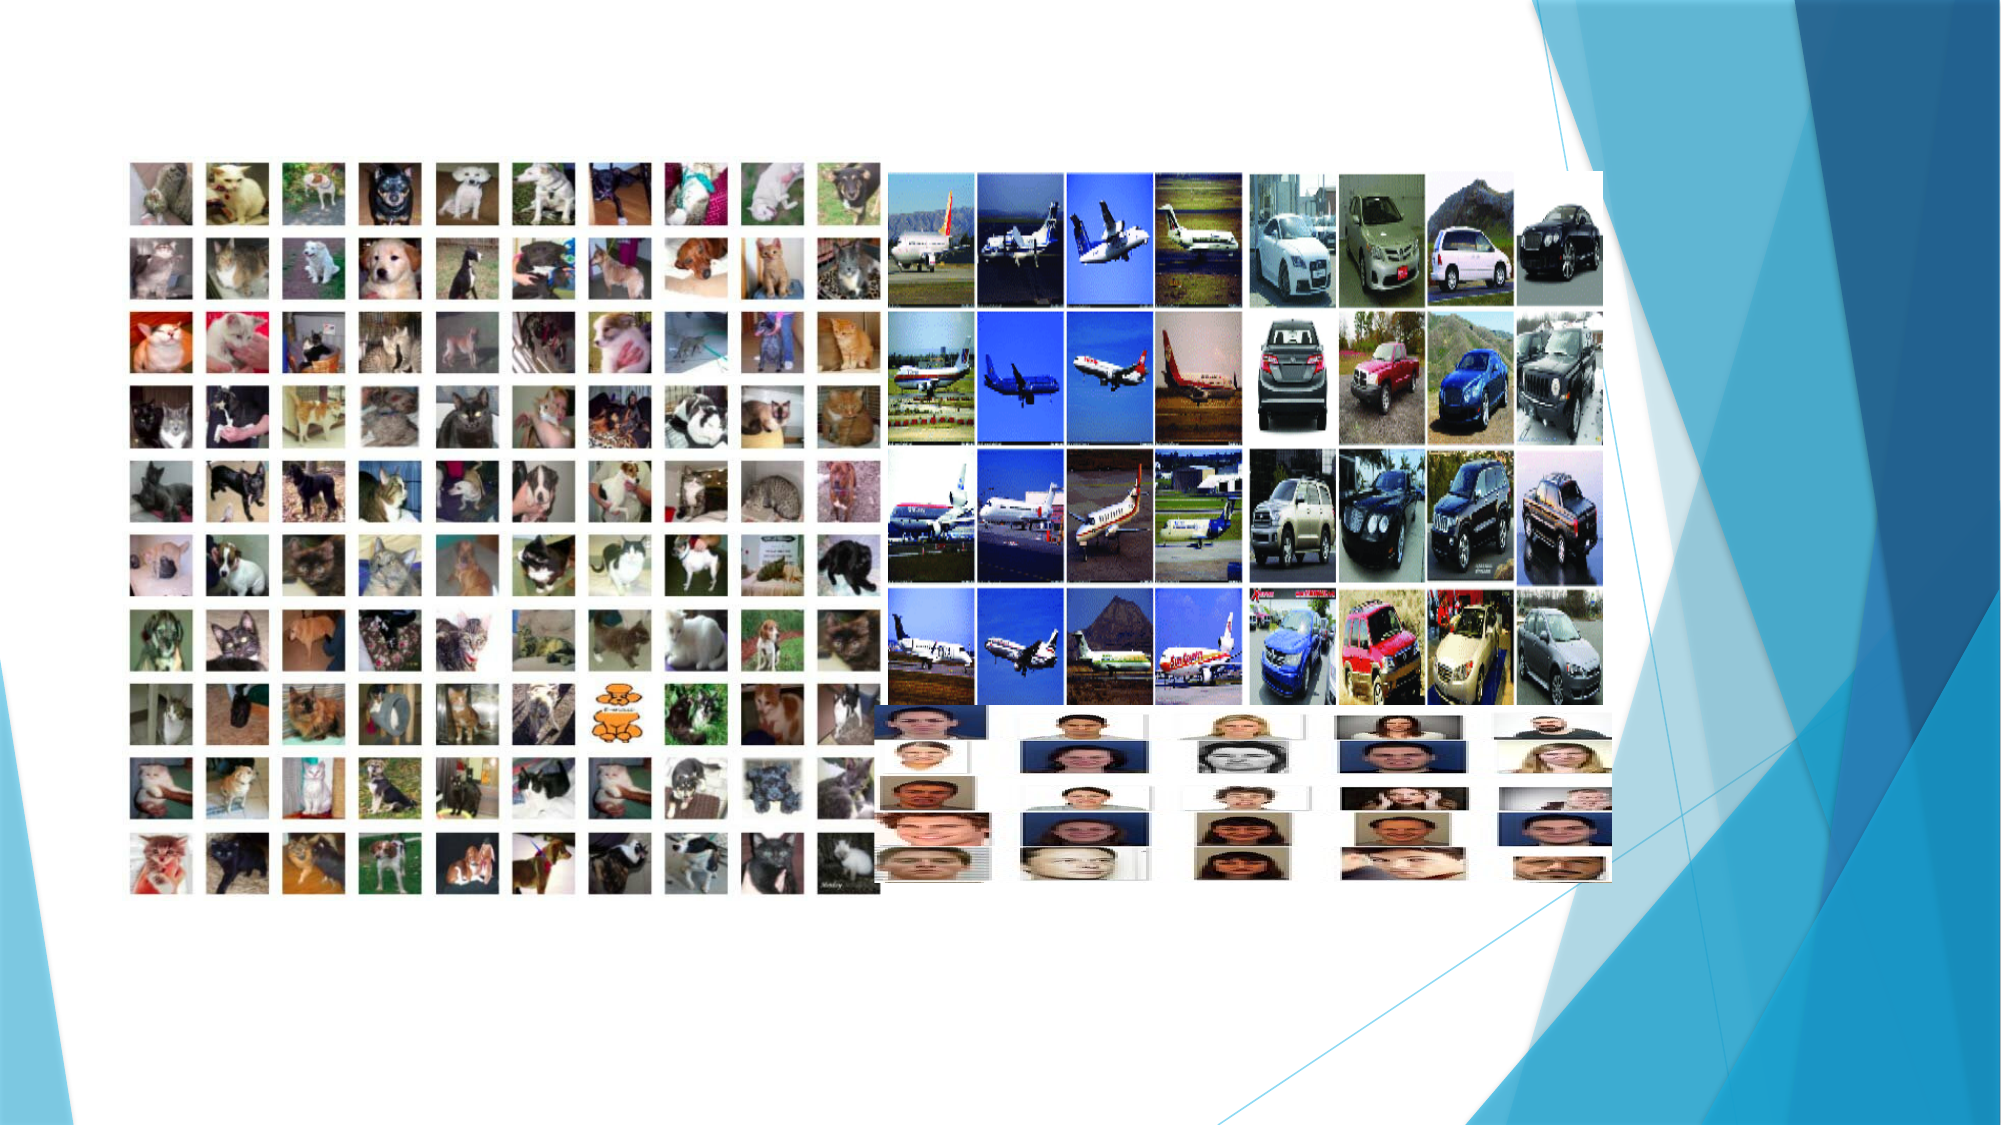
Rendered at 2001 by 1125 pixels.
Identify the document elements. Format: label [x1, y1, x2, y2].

list [122, 155, 890, 902]
picture [834, 170, 1617, 884]
